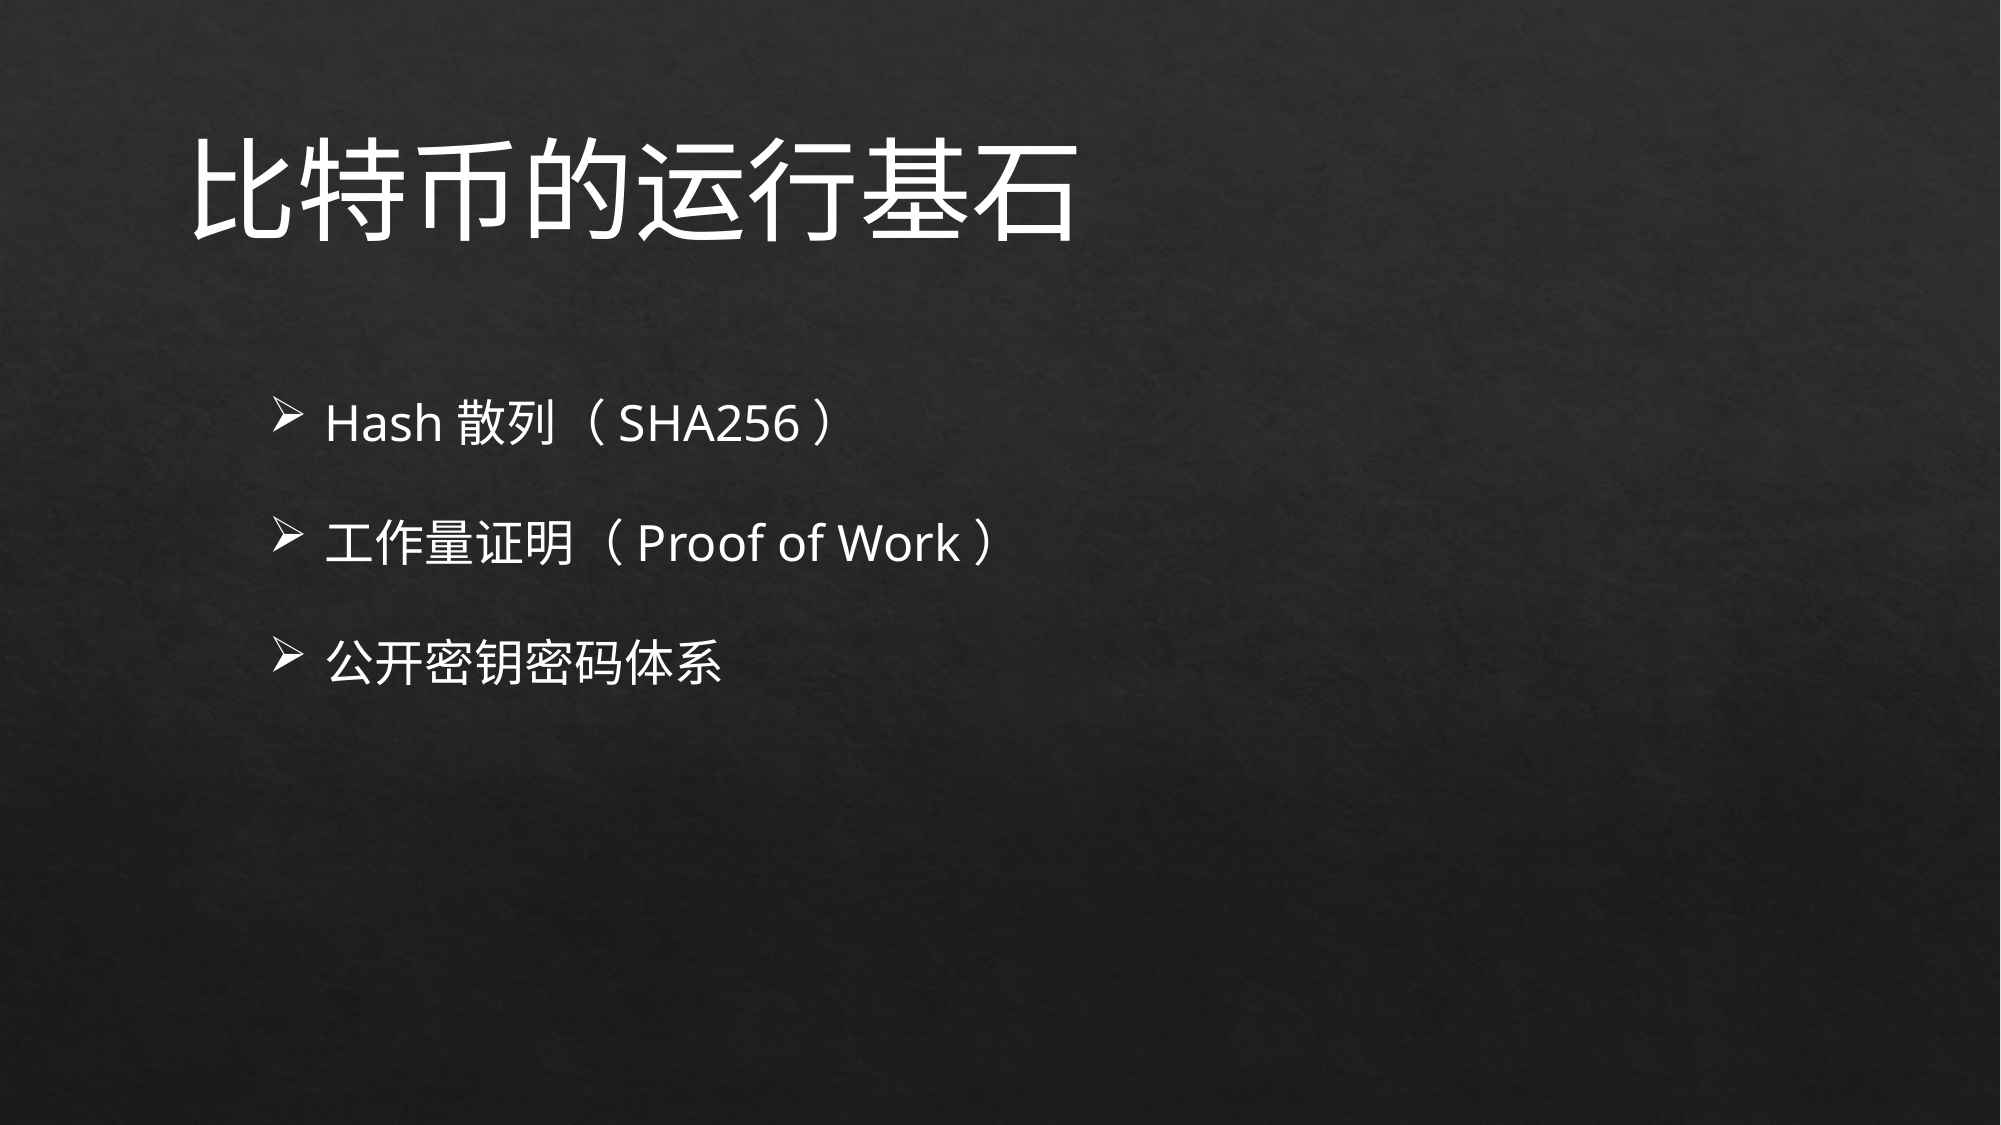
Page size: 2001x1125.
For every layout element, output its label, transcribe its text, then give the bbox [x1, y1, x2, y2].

text_box 比特币的运行基石 [169, 112, 1100, 263]
text_box Hash散列（SHA256） 工作量证明（Proof of Work） 公开密钥密码体系 [253, 383, 1624, 699]
